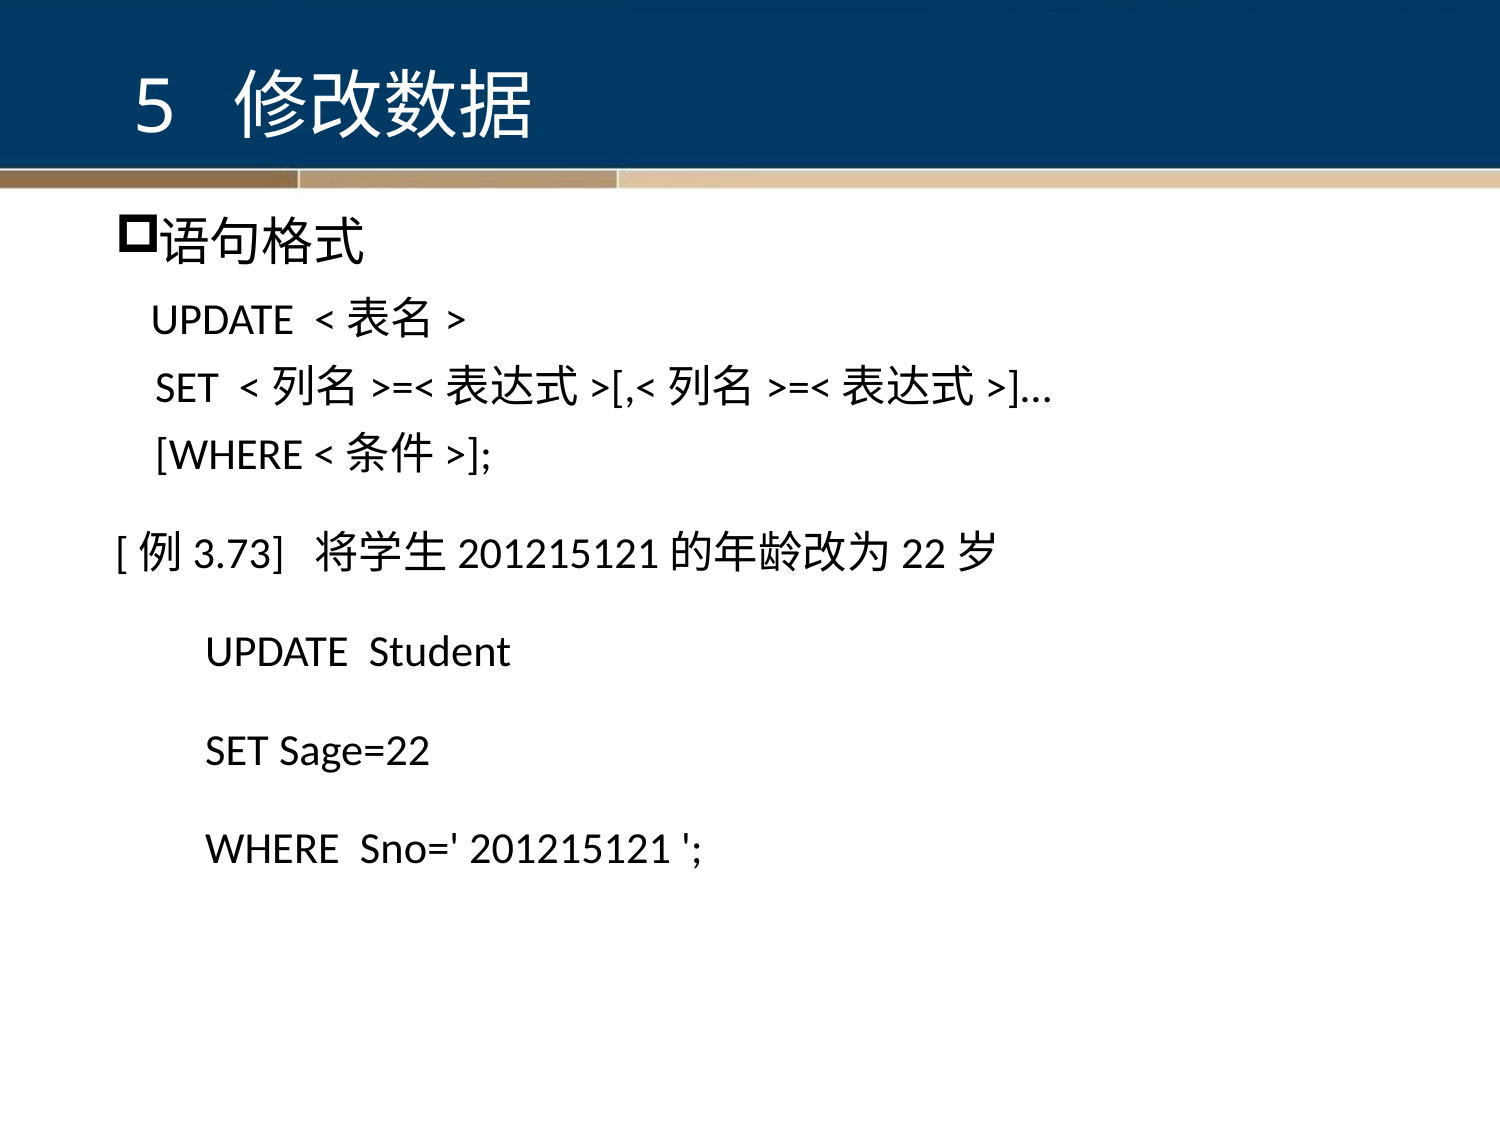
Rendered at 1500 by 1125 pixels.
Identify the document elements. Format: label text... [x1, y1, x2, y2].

picture [0, 0, 1500, 1125]
title 5 修改数据 [118, 0, 1413, 208]
list 语句格式 UPDATE <表名> SET <列名>=<表达式>[,<列名>=<表达式>]… [WHERE <条件>]; [例3.73] 将学生201215121的年龄改为22岁 UPDATE Student SET Sage=22 WHERE Sno=' 201215121 '; [100, 208, 1438, 883]
